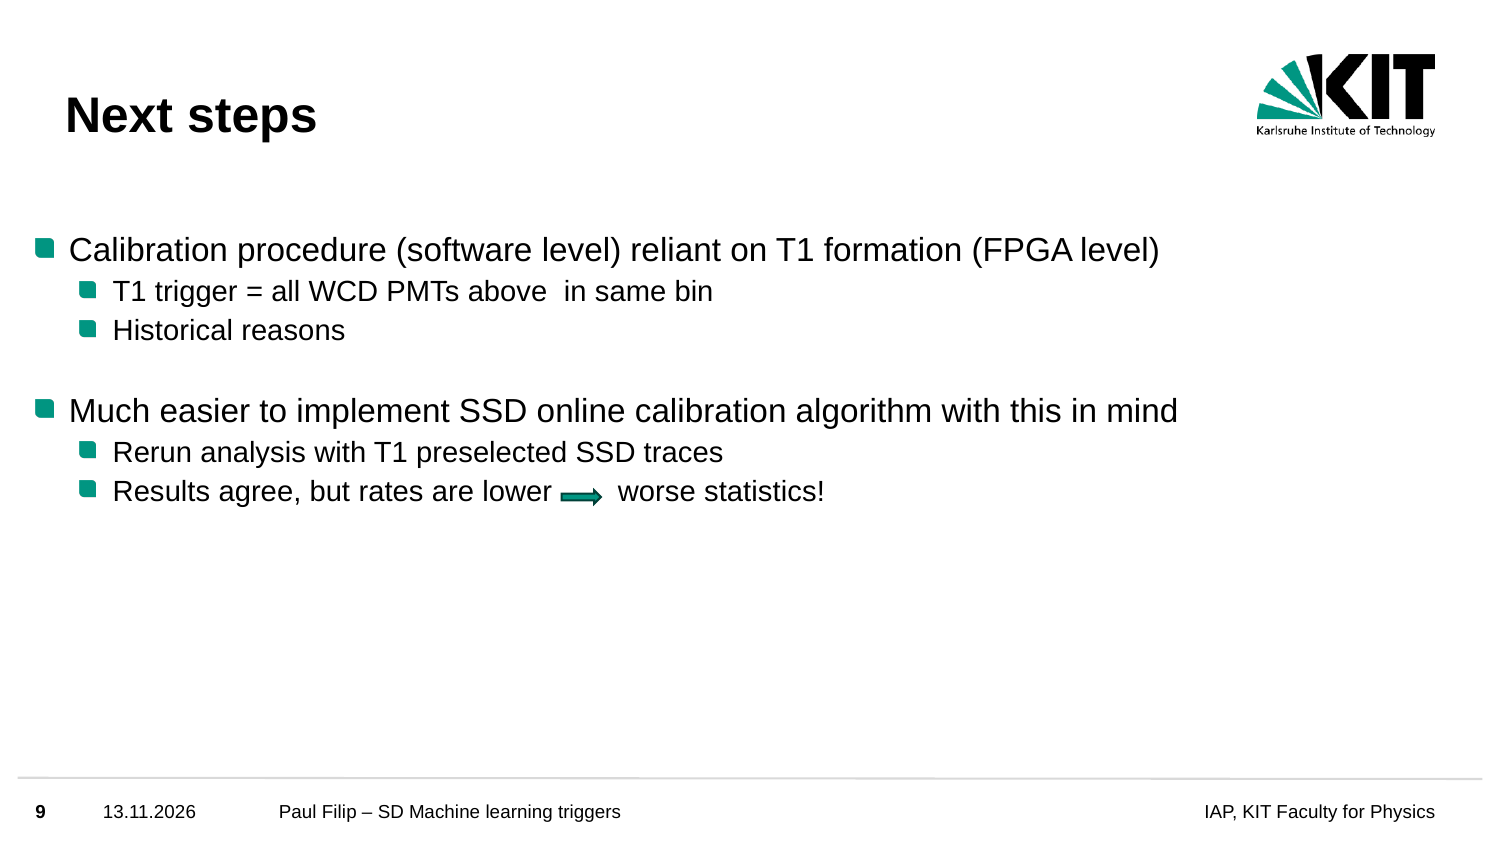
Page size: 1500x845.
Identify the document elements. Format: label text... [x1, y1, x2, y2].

picture [79, 320, 96, 339]
picture [35, 238, 54, 260]
picture [79, 441, 96, 460]
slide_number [102, 778, 272, 844]
title Next steps [64, 48, 1192, 144]
picture [35, 399, 54, 420]
picture [1257, 54, 1435, 137]
slide_number 9 [35, 778, 89, 844]
picture [79, 281, 96, 300]
picture [79, 480, 96, 499]
text_box [560, 487, 603, 507]
